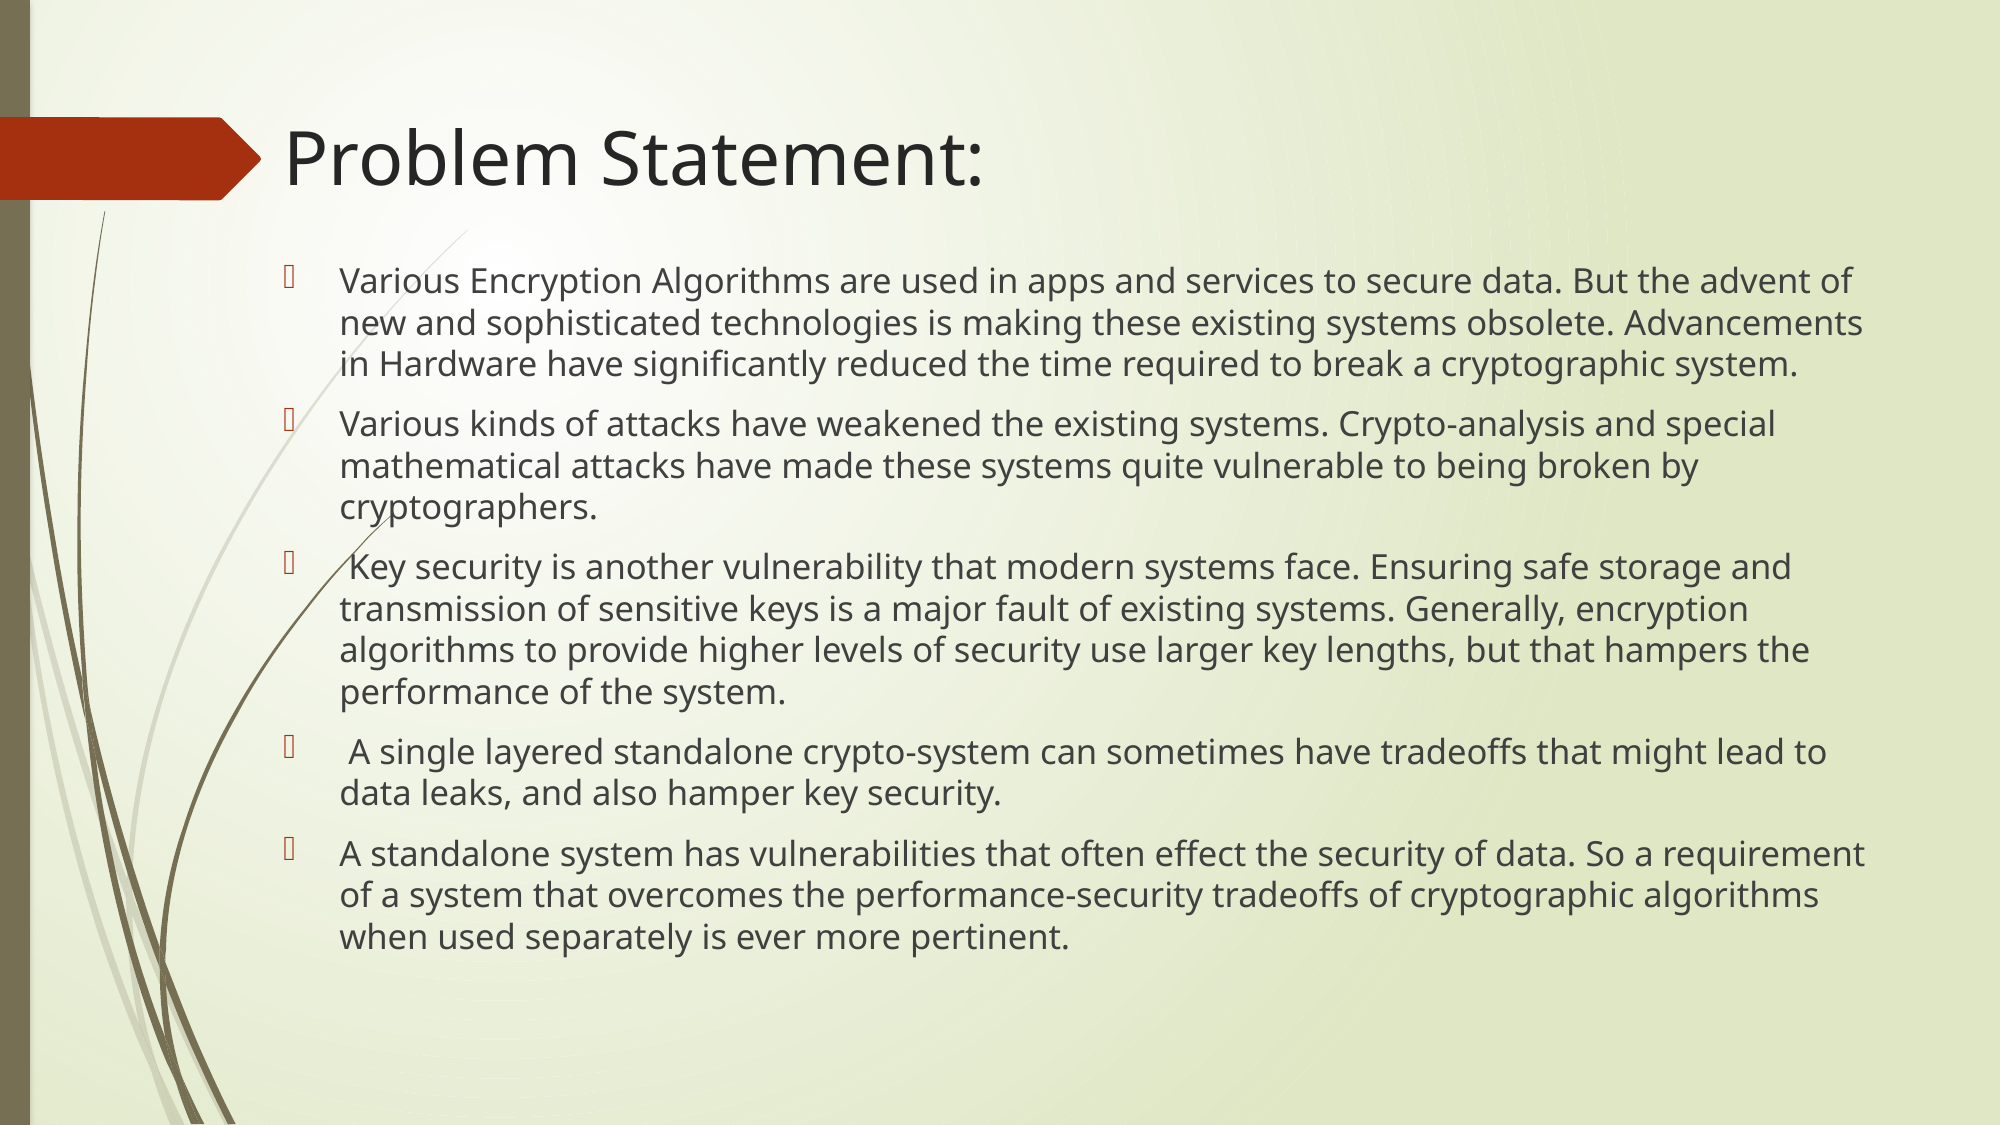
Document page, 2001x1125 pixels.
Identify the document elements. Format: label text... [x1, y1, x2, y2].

list Various Encryption Algorithms are used in apps and services to secure data. But the advent of new and sophisticated technologies is making these existing systems obsolete. Advancements in Hardware have significantly reduced the time required to break a cryptographic system. Various kinds of attacks have weakened the existing systems. Crypto-analysis and special mathematical attacks have made these systems quite vulnerable to being broken by cryptographers. Key security is another vulnerability that modern systems face. Ensuring safe storage and transmission of sensitive keys is a major fault of existing systems. Generally, encryption algorithms to provide higher levels of security use larger key lengths, but that hampers the performance of the system. A single layered standalone crypto-system can sometimes have tradeoffs that might lead to data leaks, and also hamper key security. A standalone system has vulnerabilities that often effect the security of data. So a requirement of a system that overcomes the performance-security tradeoffs of cryptographic algorithms when used separately is ever more pertinent. [268, 251, 1888, 991]
title Problem Statement: [268, 102, 1888, 251]
